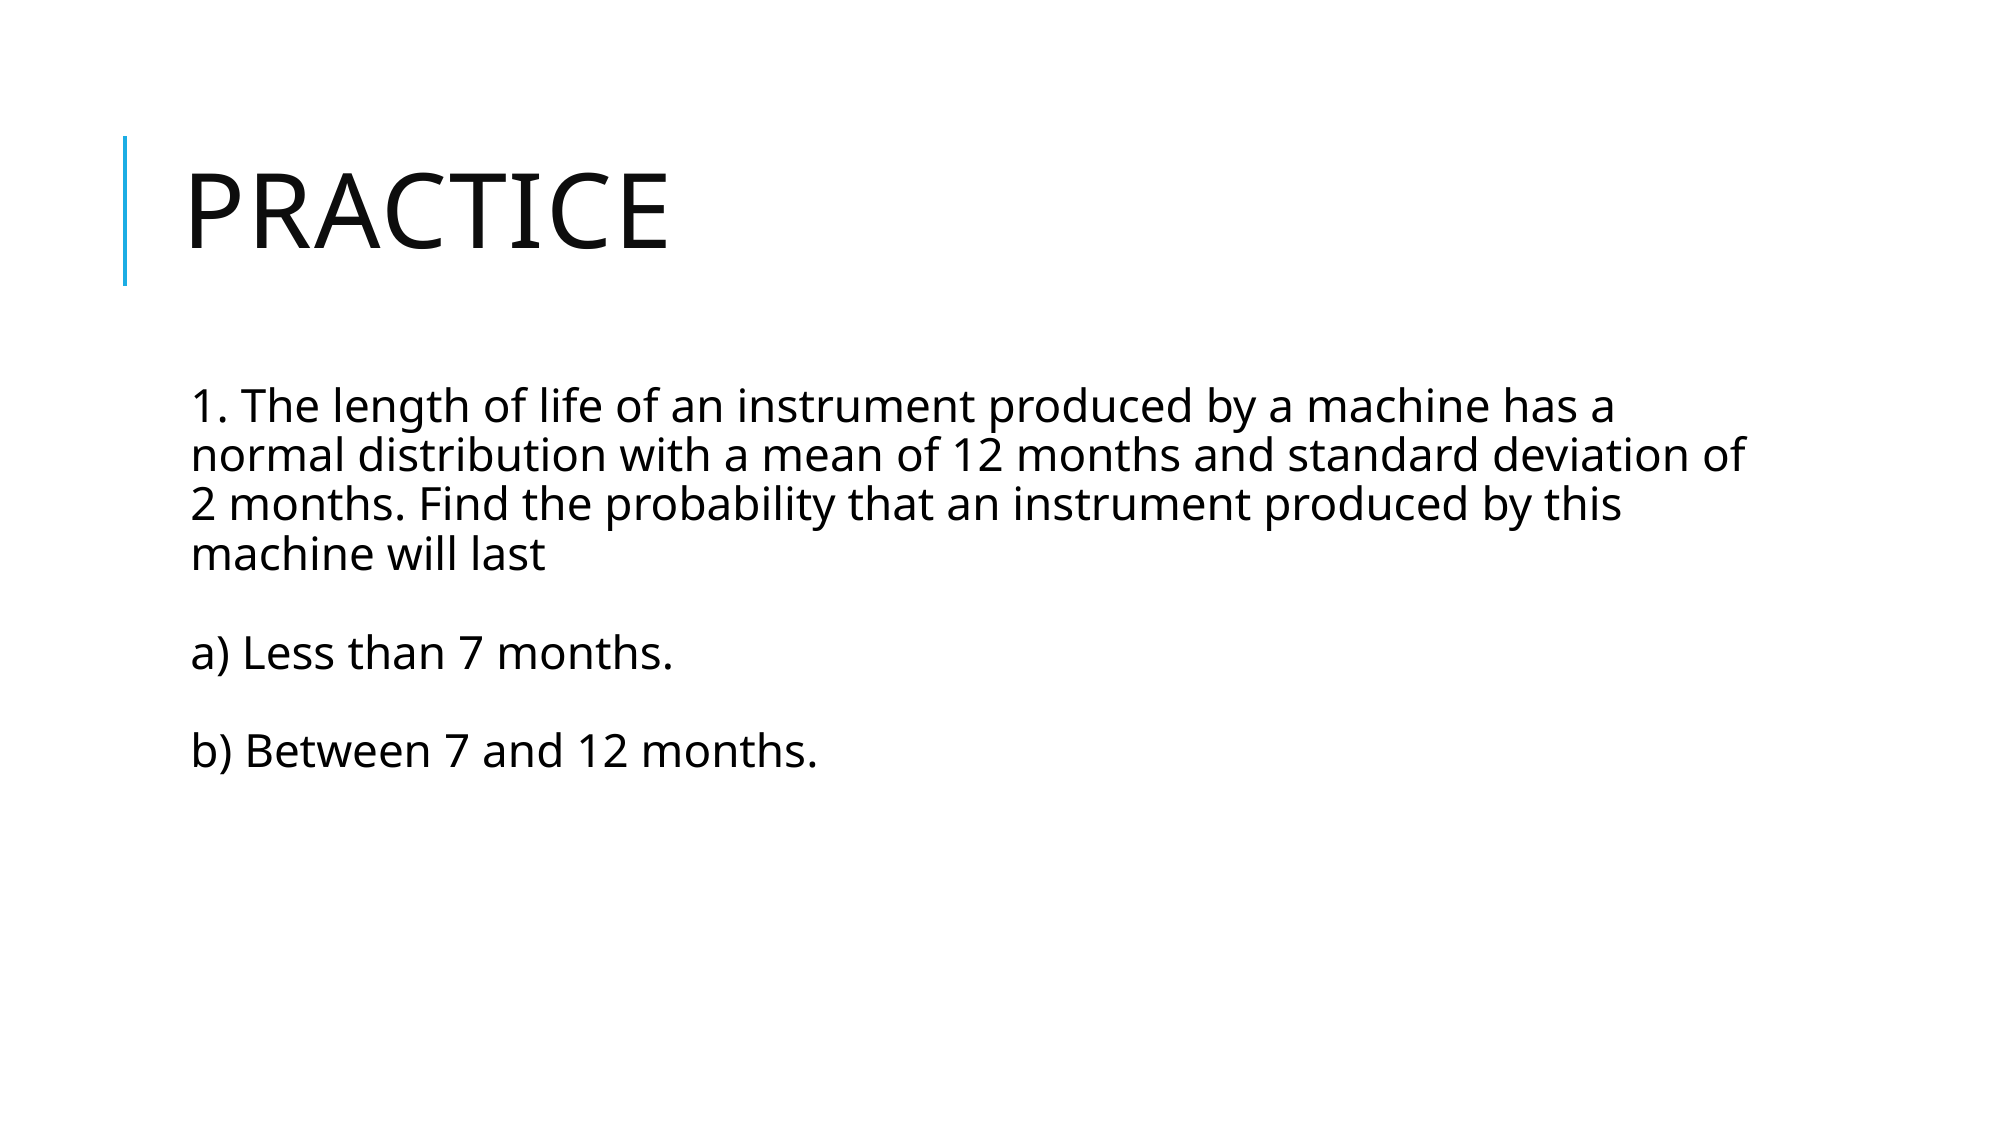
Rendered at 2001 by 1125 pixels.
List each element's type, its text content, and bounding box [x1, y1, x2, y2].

list 1. The length of life of an instrument produced by a machine has a normal distribution with a mean of 12 months and standard deviation of 2 months. Find the probability that an instrument produced by this machine will last a) Less than 7 months. b) Between 7 and 12 months. [168, 375, 1763, 1035]
title Practice [168, 96, 1763, 342]
